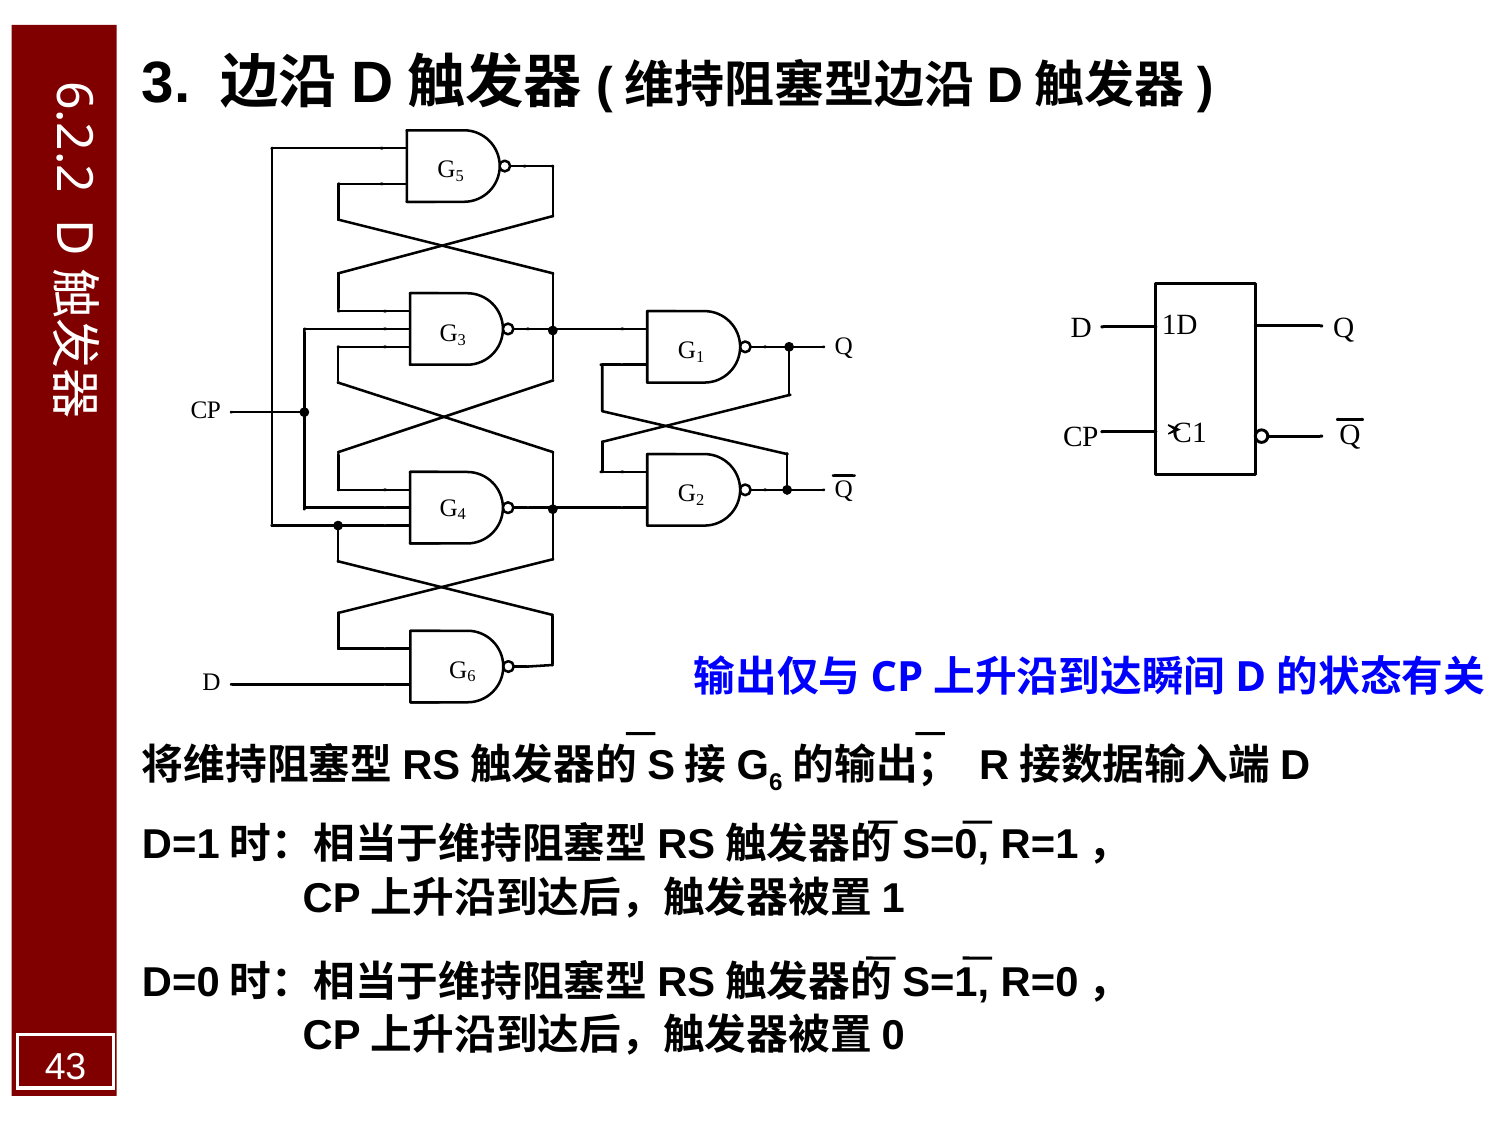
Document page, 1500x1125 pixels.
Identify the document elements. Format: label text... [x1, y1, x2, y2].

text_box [126, 731, 1500, 793]
slide_number 43 [16, 1033, 115, 1090]
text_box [126, 952, 1500, 1070]
text_box 输出仅与CP上升沿到达瞬间D的状态有关 [870, 647, 1500, 708]
text_box 3. 边沿D触发器(维持阻塞型边沿D触发器) [127, 44, 1500, 123]
picture [175, 125, 867, 709]
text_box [126, 815, 1500, 932]
text_box 6.2.2 D触发器 [17, 66, 115, 1075]
picture [1045, 278, 1377, 477]
